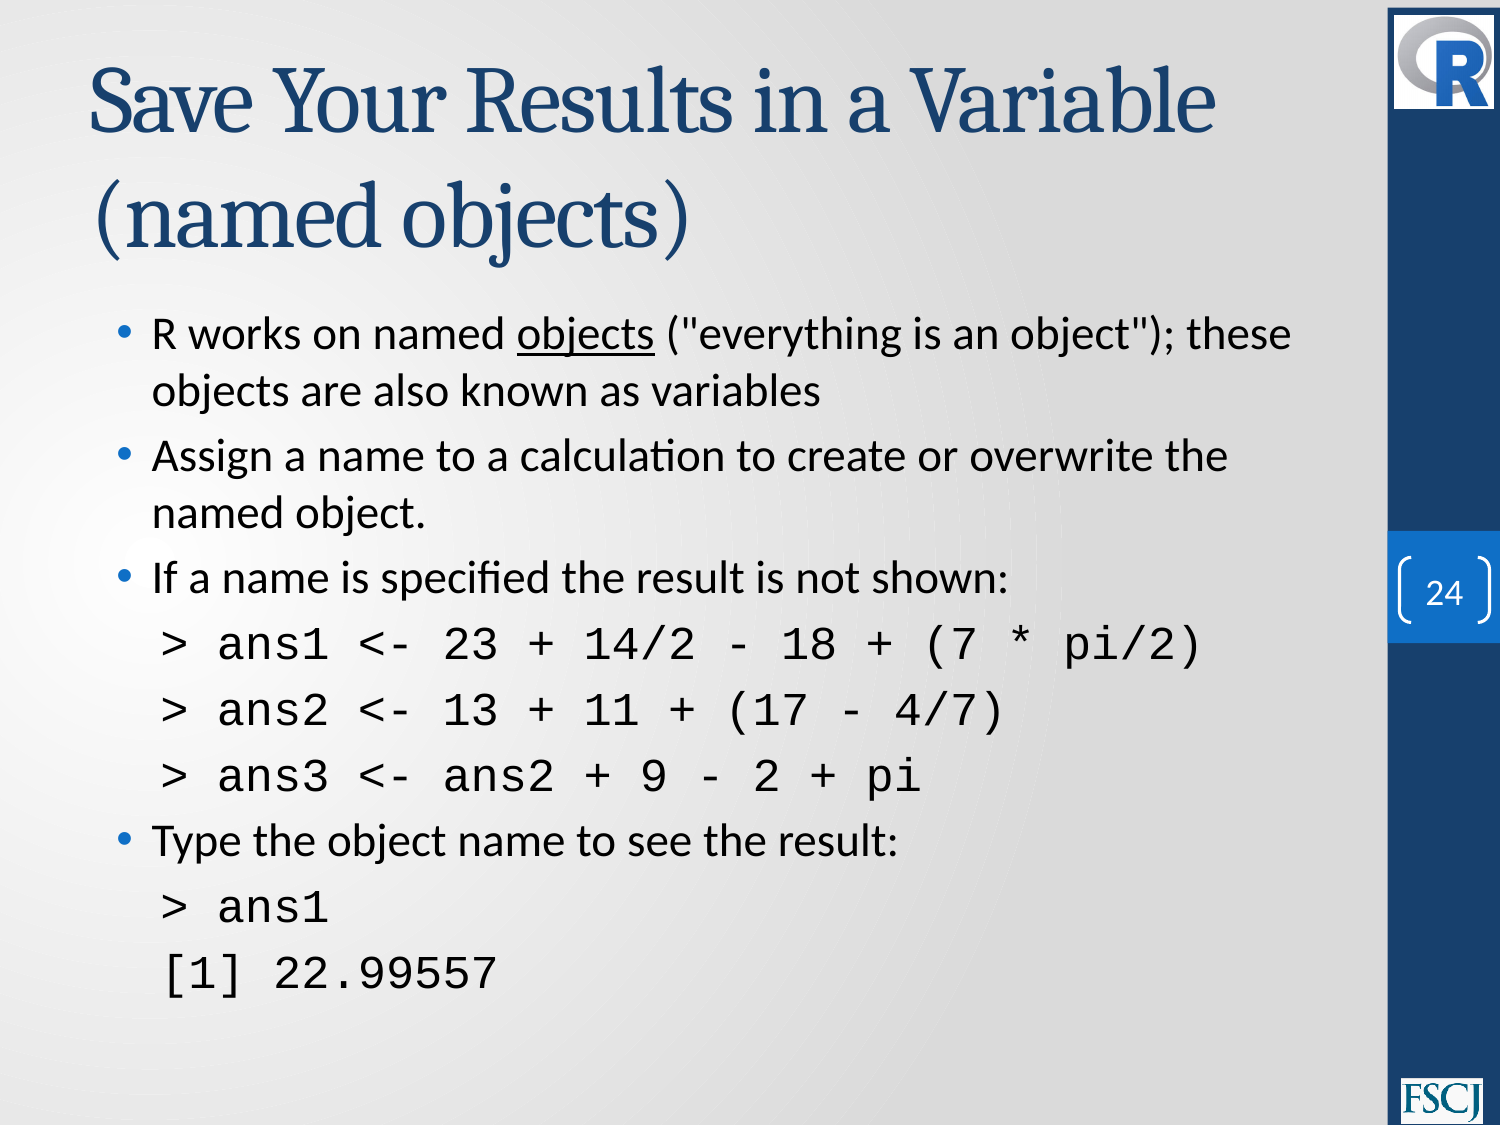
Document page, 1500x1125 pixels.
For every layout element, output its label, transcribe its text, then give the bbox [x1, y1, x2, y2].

title Save Your Results in a Variable (named objects) [75, 24, 1338, 278]
picture [1401, 1078, 1483, 1124]
list R works on named objects ("everything is an object"); these objects are also known as variables Assign a name to a calculation to create or overwrite the named object. If a name is specified the result is not shown: > ans1 <- 23 + 14/2 - 18 + (7 * pi/2) > ans2 <- 13 + 11 + (17 - 4/7) > ans3 <- ans2 + 9 - 2 + pi Type the object name to see the result: > ans1 [1] 22.99557 [83, 295, 1338, 1007]
slide_number 24 [1397, 555, 1492, 624]
picture [1394, 15, 1494, 109]
